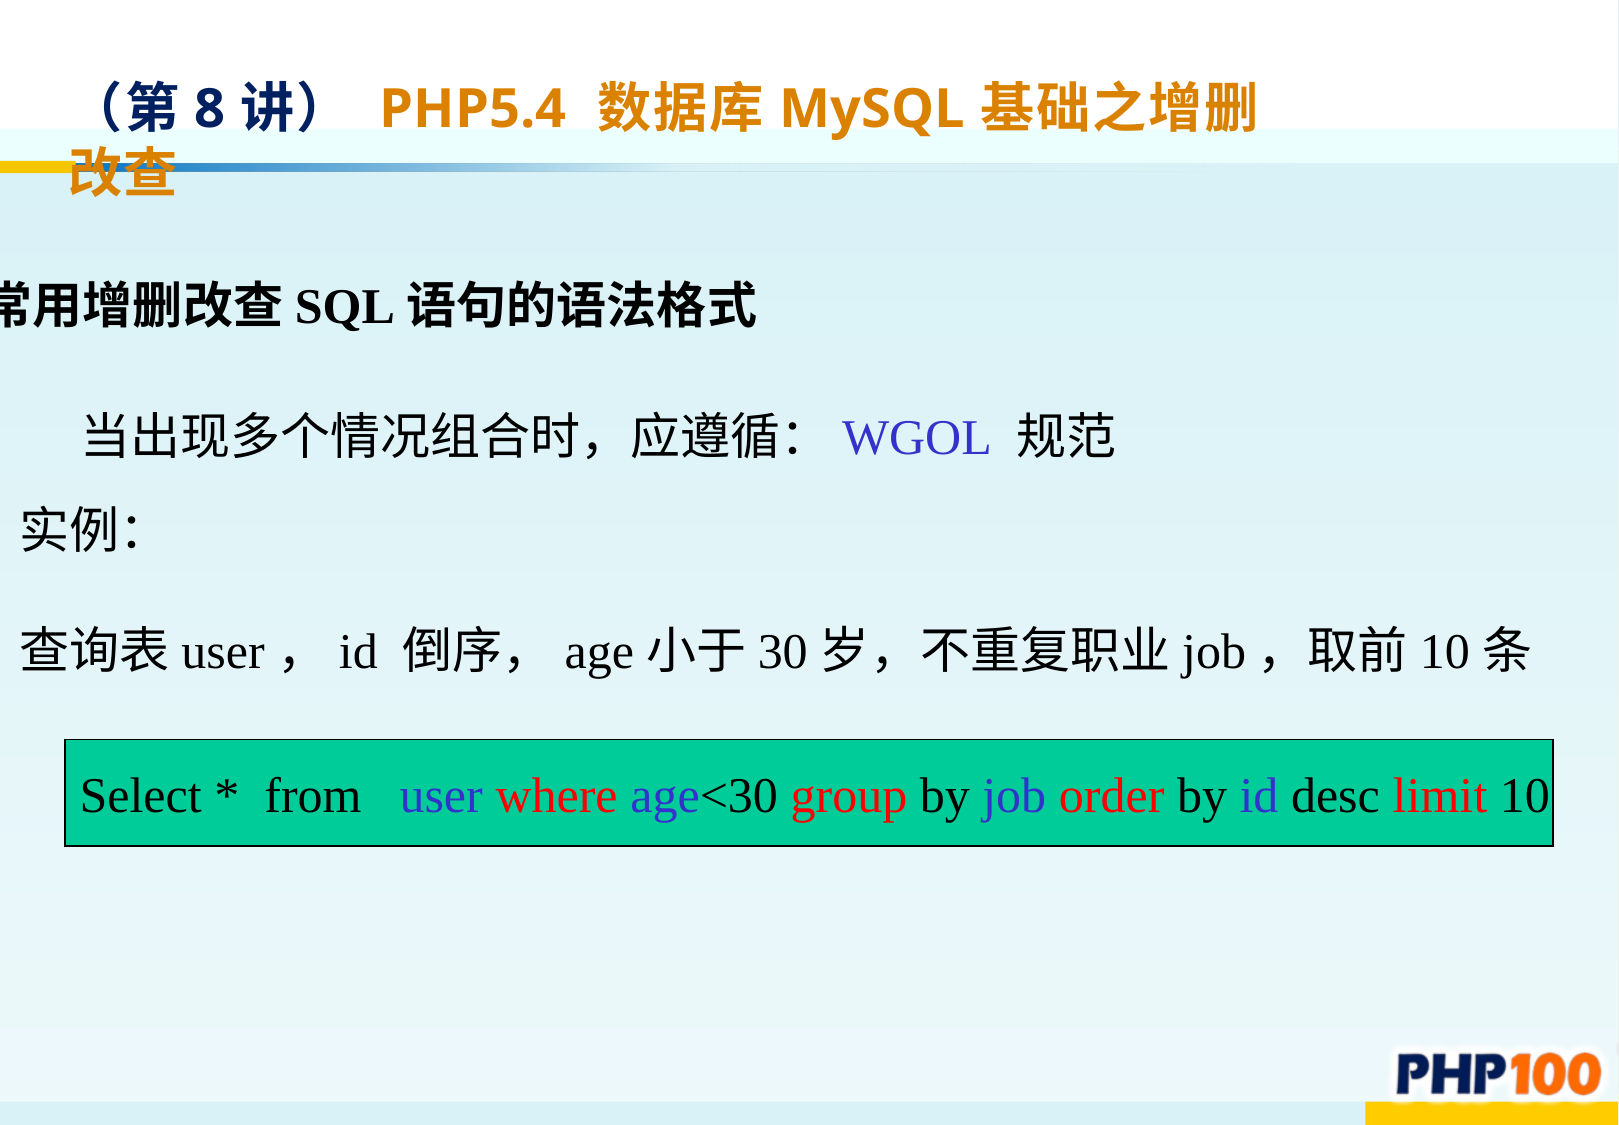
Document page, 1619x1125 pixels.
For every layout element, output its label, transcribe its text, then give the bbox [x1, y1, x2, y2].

text_box 当出现多个情况组合时，应遵循：WGOL 规范 [66, 397, 1131, 472]
picture [76, 162, 1304, 173]
text_box Select * from user where age<30 group by job order by id desc limit 10 [64, 739, 1554, 846]
text_box 实例： 查询表user，id 倒序，age小于30岁，不重复职业job，取前10条 [4, 491, 1547, 807]
picture [1385, 1042, 1619, 1107]
text_box （第8讲） PHP5.4 数据库MySQL基础之增删改查 [54, 66, 1274, 146]
text_box 常用增删改查SQL语句的语法格式 [0, 236, 922, 342]
